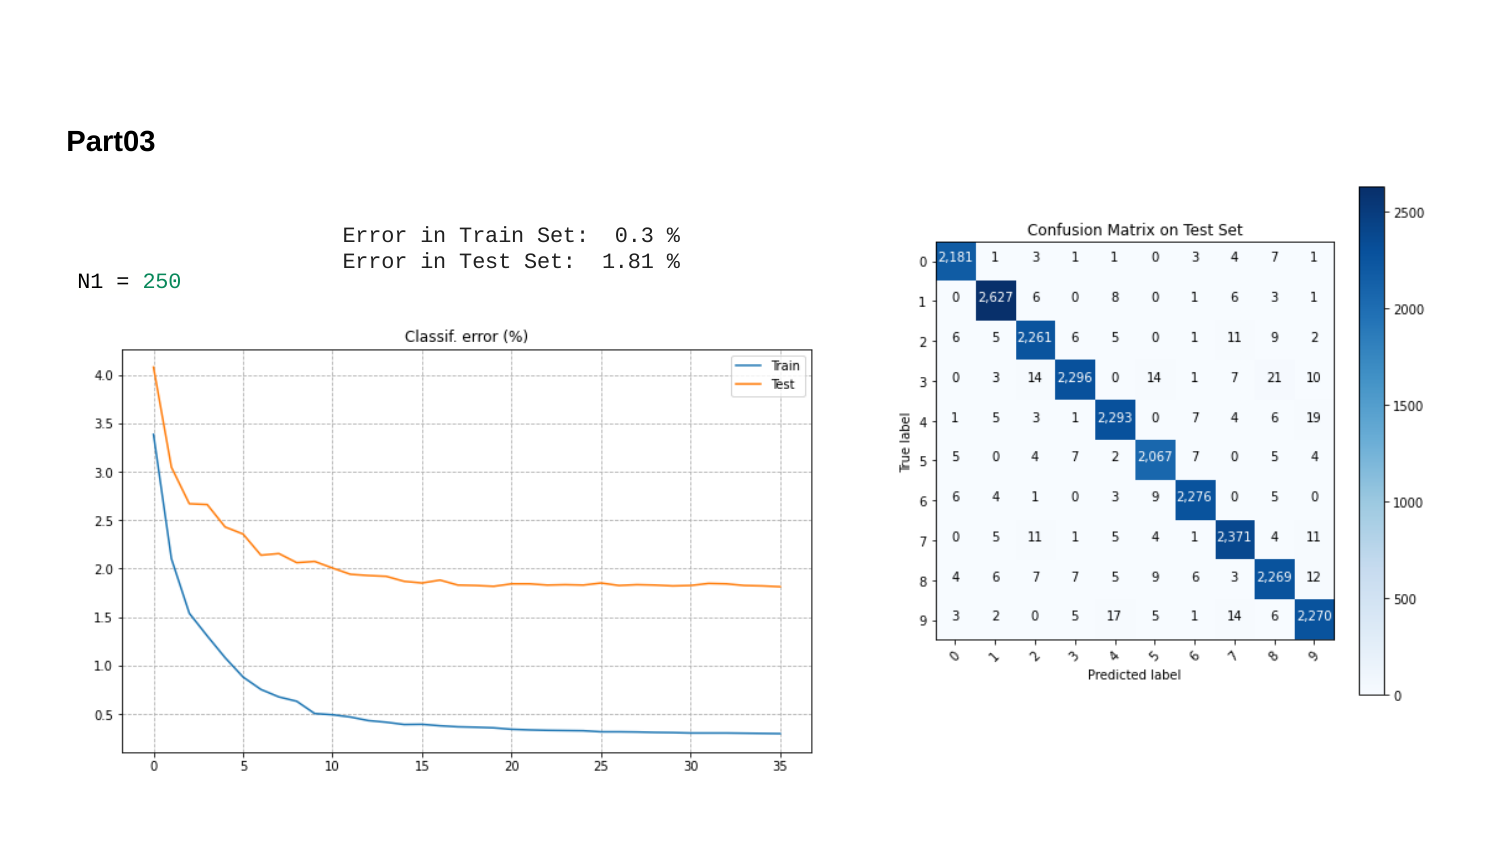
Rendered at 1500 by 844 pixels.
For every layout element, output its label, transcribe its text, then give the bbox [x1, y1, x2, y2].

picture [85, 321, 820, 783]
text_box N1 = 250 [62, 242, 555, 308]
picture [892, 179, 1433, 712]
text_box Error in Train Set: 0.3 % Error in Test Set: 1.81 % [327, 205, 820, 289]
text_box Part03 [43, 107, 536, 173]
